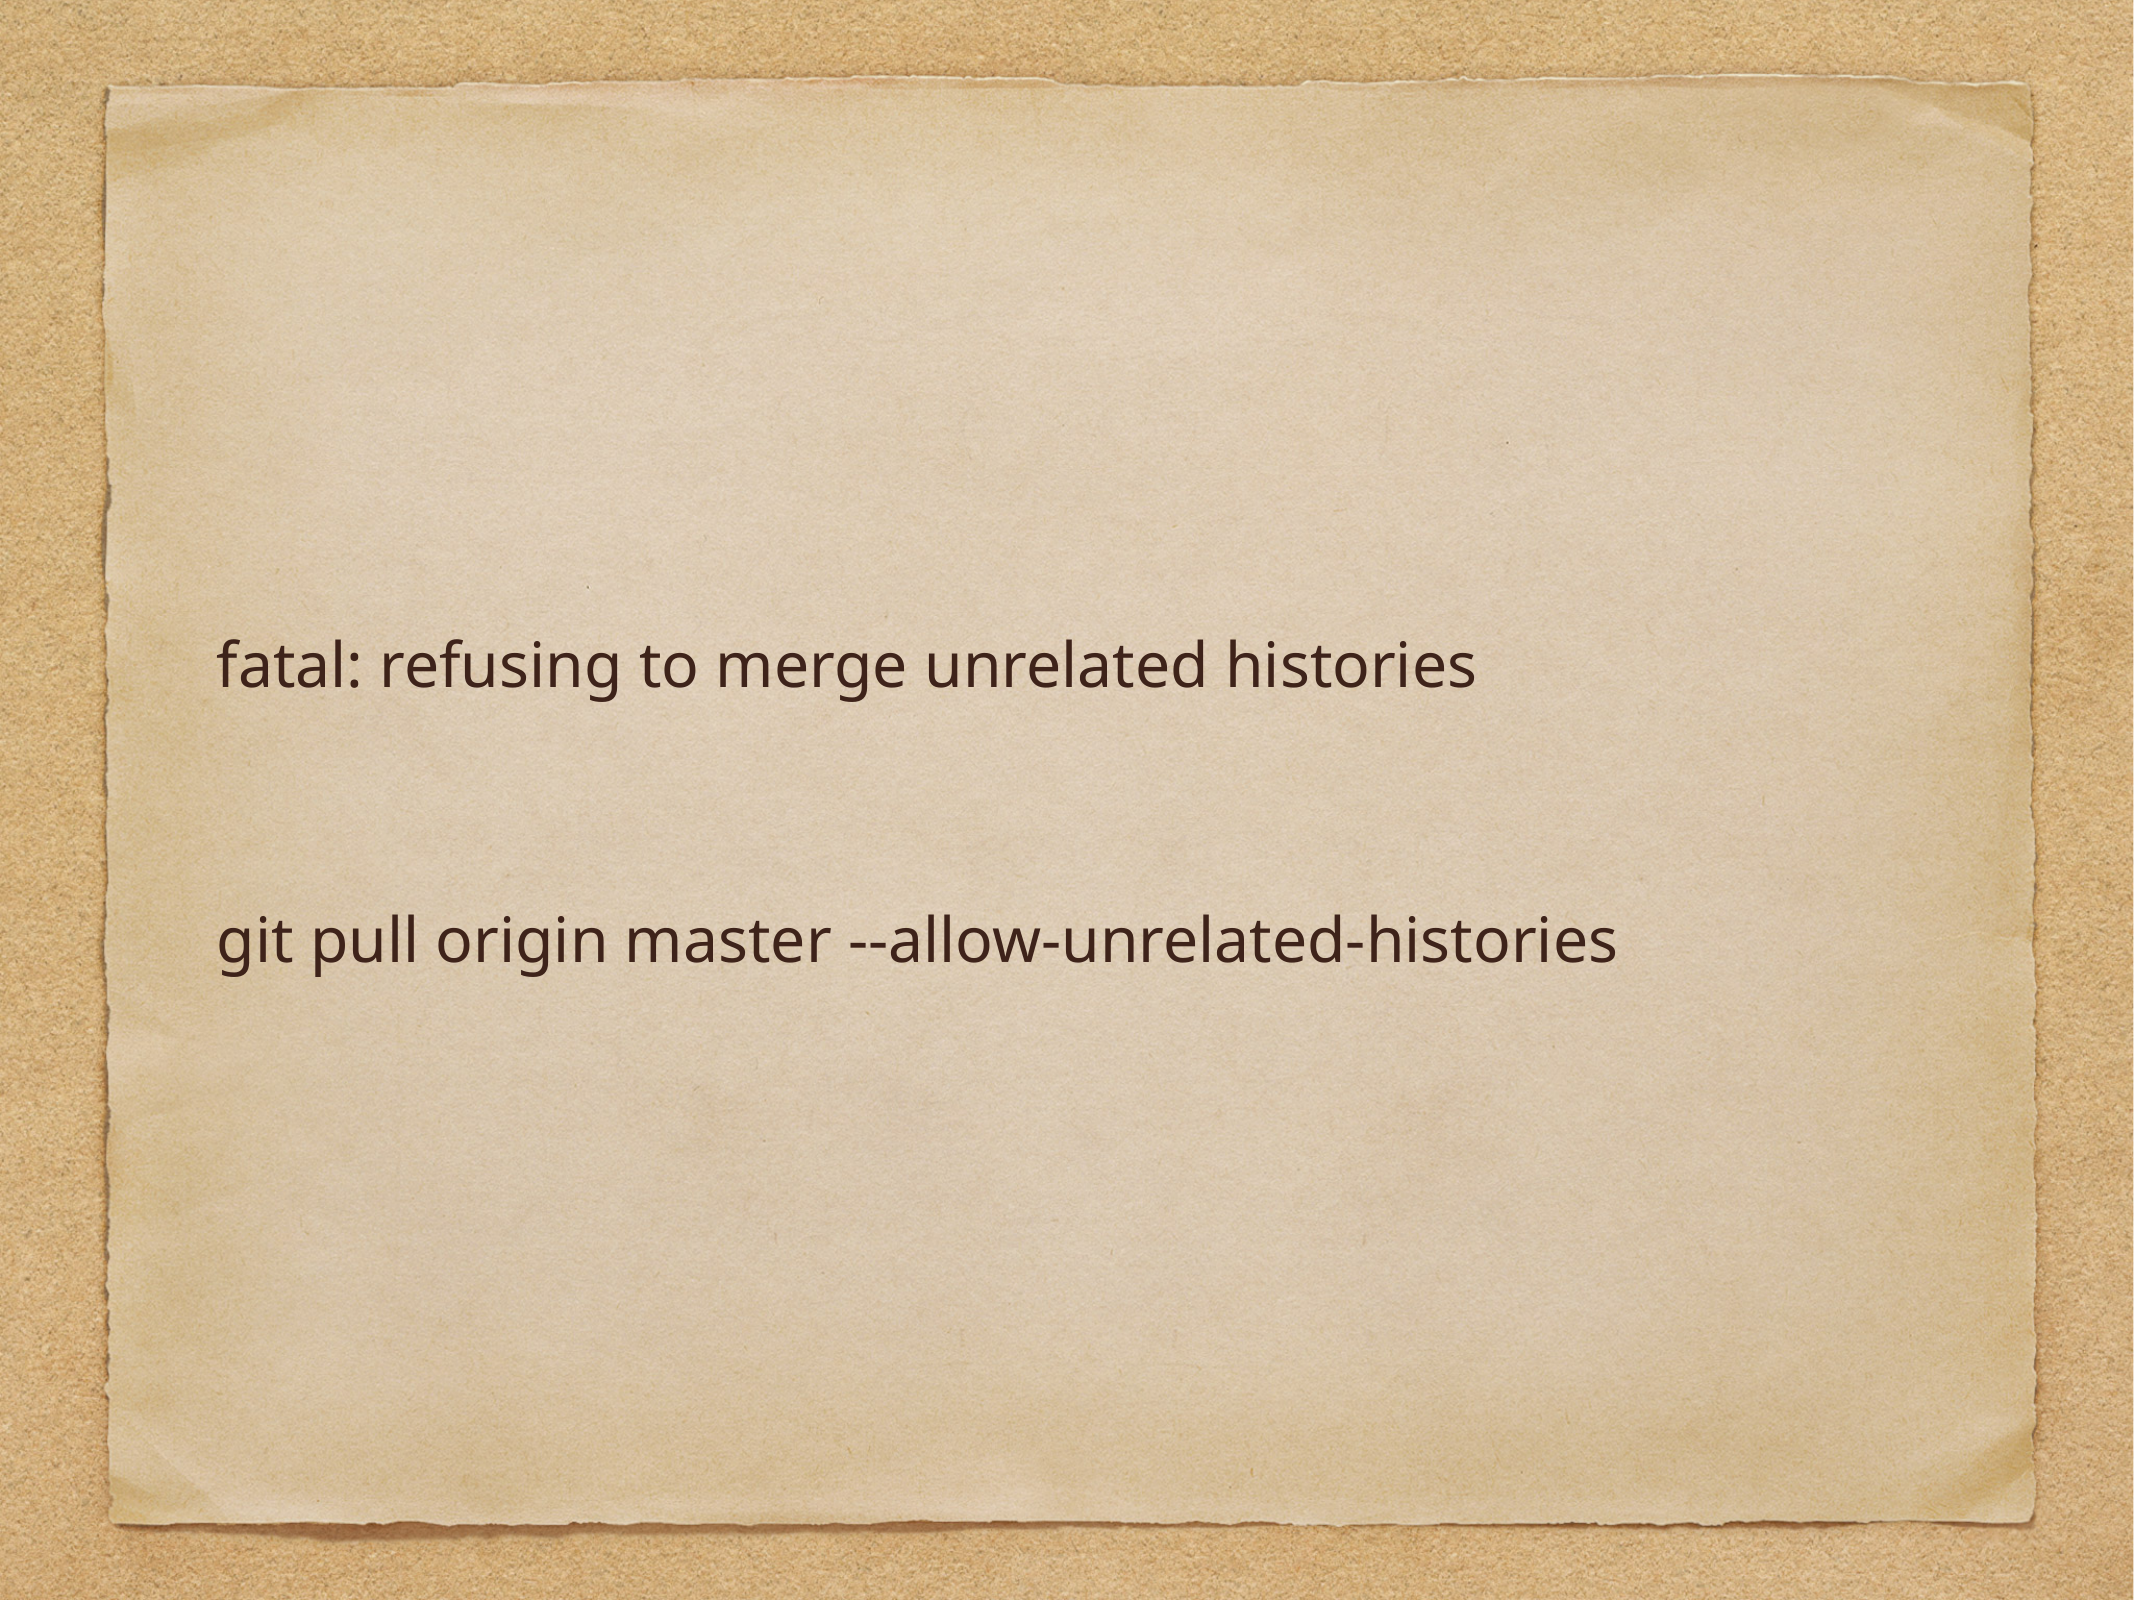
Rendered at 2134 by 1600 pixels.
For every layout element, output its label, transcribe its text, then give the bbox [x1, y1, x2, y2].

picture [0, 0, 2134, 1600]
list fatal: refusing to merge unrelated histories git pull origin master --allow-unrelated-histories [207, 320, 1926, 1280]
